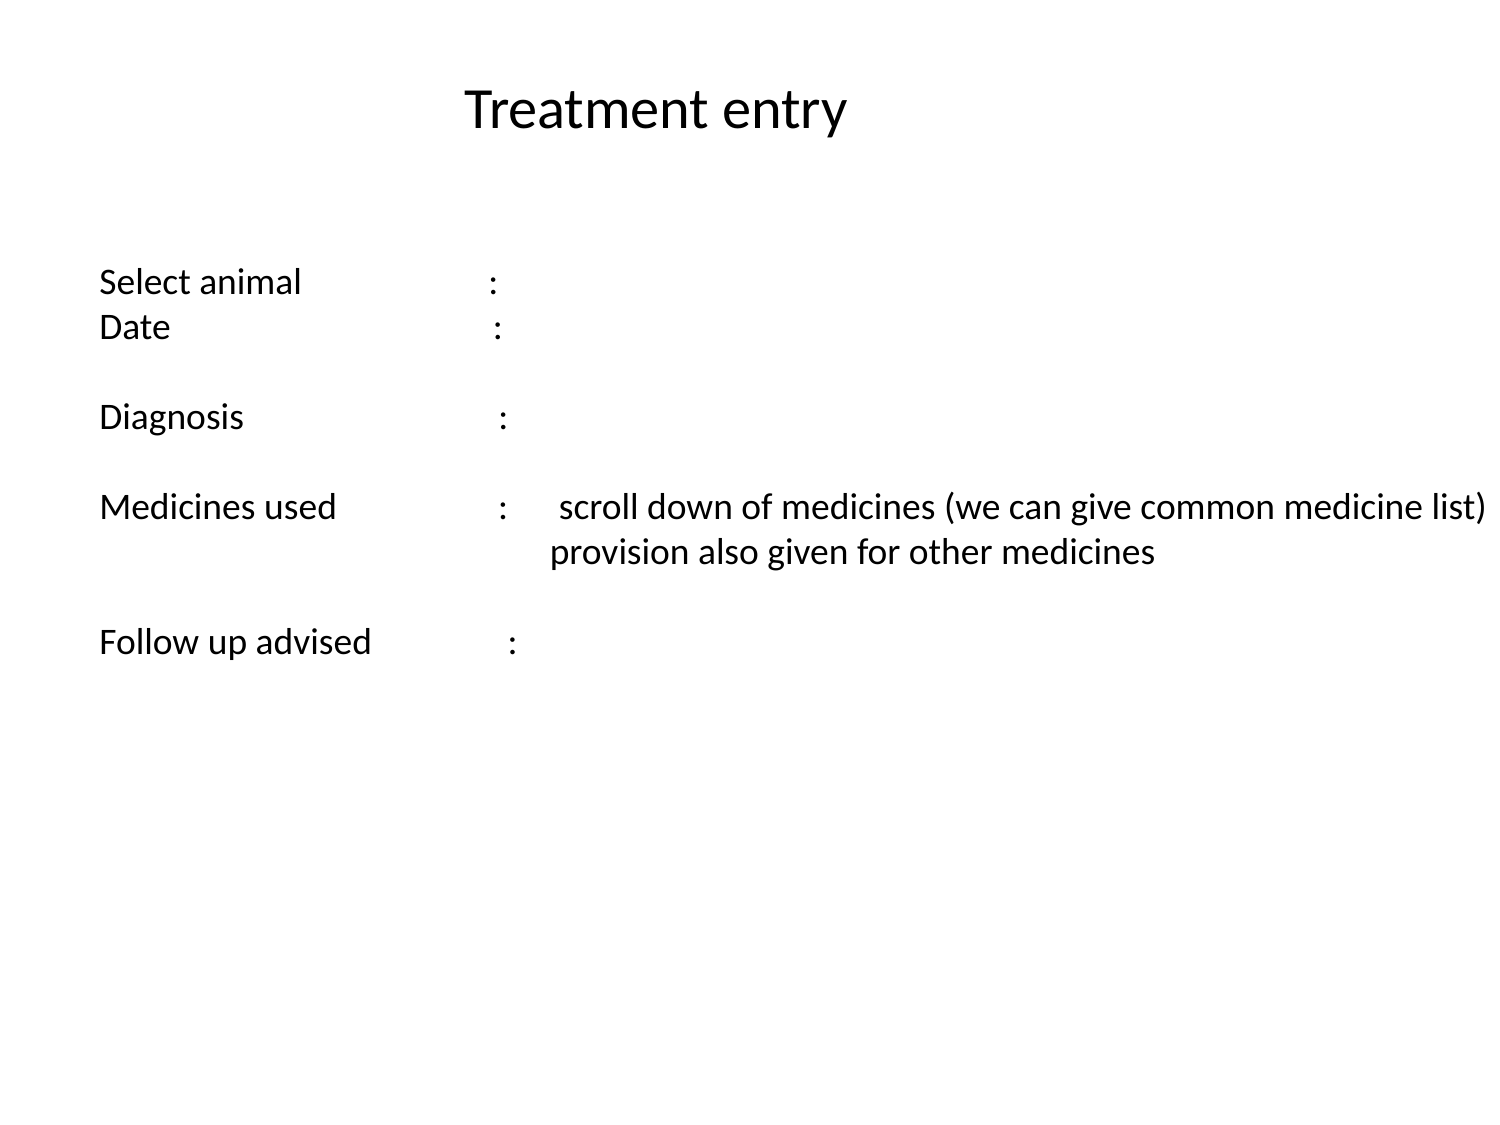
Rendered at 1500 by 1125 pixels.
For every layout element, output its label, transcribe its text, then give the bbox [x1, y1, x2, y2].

text_box Treatment entry [399, 62, 913, 148]
text_box Select animal : Date : Diagnosis : Medicines used : scroll down of medicines (we can give common medicine list) provision also given for other medicines Follow up advised : [84, 249, 1500, 760]
